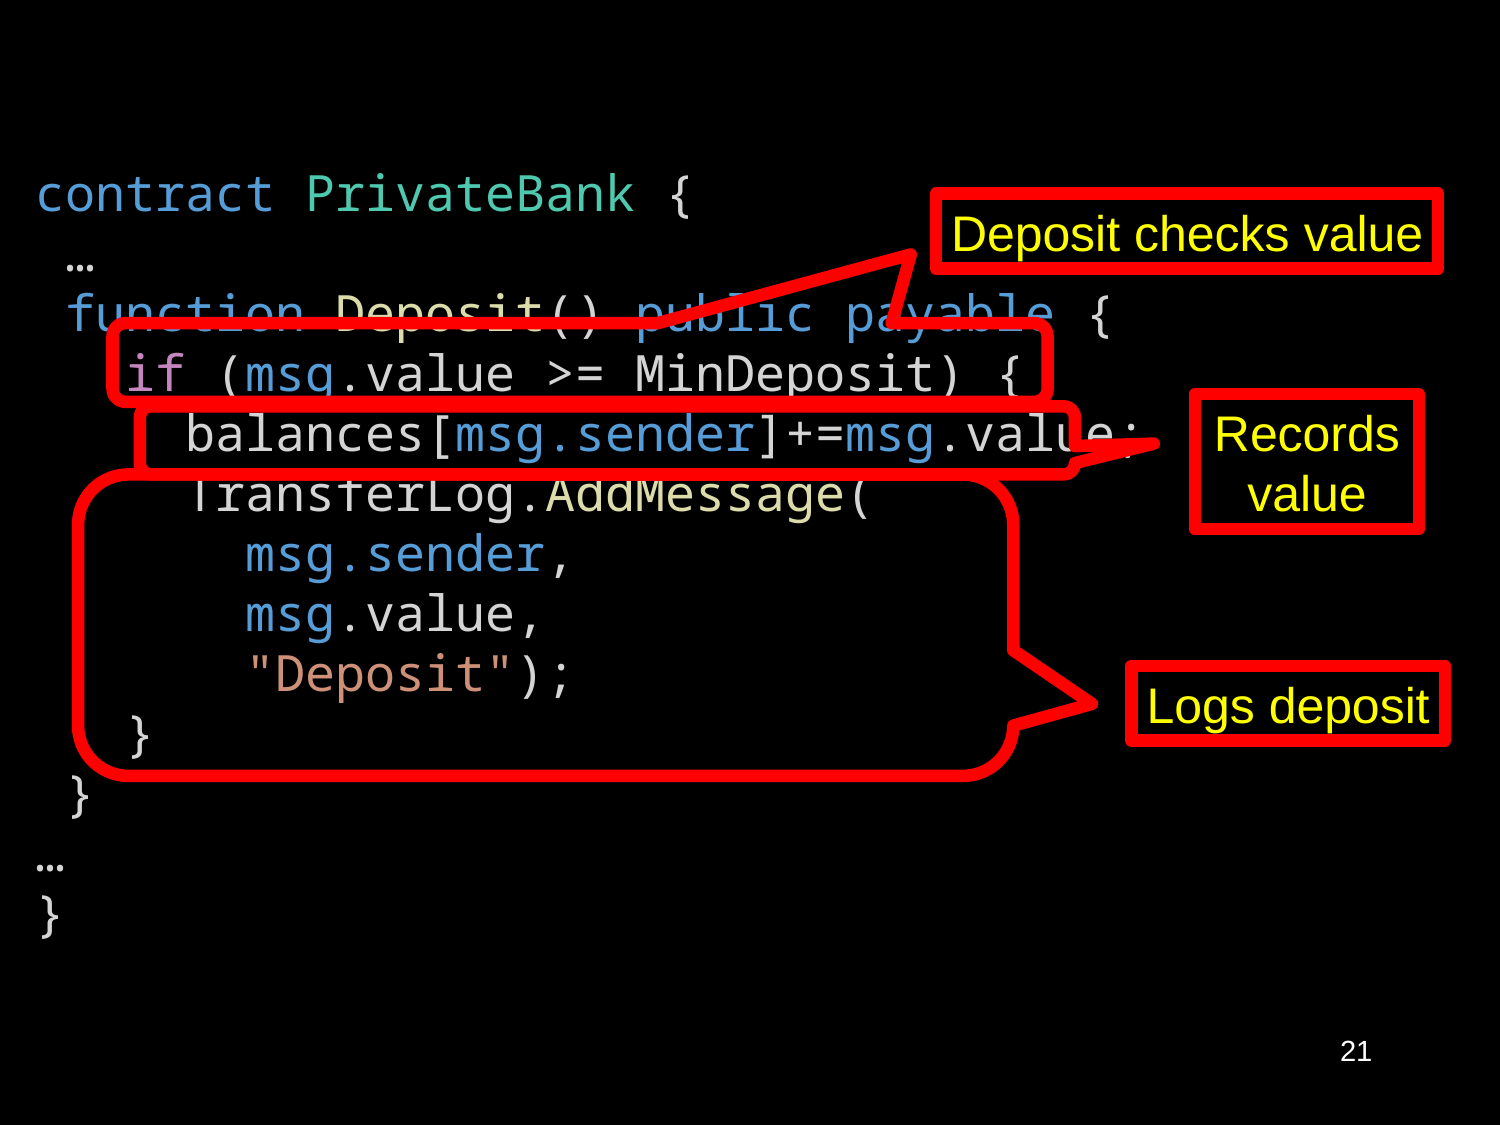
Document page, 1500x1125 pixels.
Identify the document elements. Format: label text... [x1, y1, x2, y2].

text_box Logs deposit [1131, 665, 1445, 741]
text_box [78, 474, 1092, 776]
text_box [112, 193, 1442, 403]
text_box Records value [1194, 410, 1419, 530]
text_box [139, 410, 1154, 475]
text_box contract PrivateBank { … function Deposit() public payable { if (msg.value >= MinDeposit) { balances[msg.sender]+=msg.value; TransferLog.AddMessage( msg.sender, msg.value, "Deposit"); } } … } [19, 153, 1478, 949]
slide_number 21 [1074, 1024, 1388, 1101]
